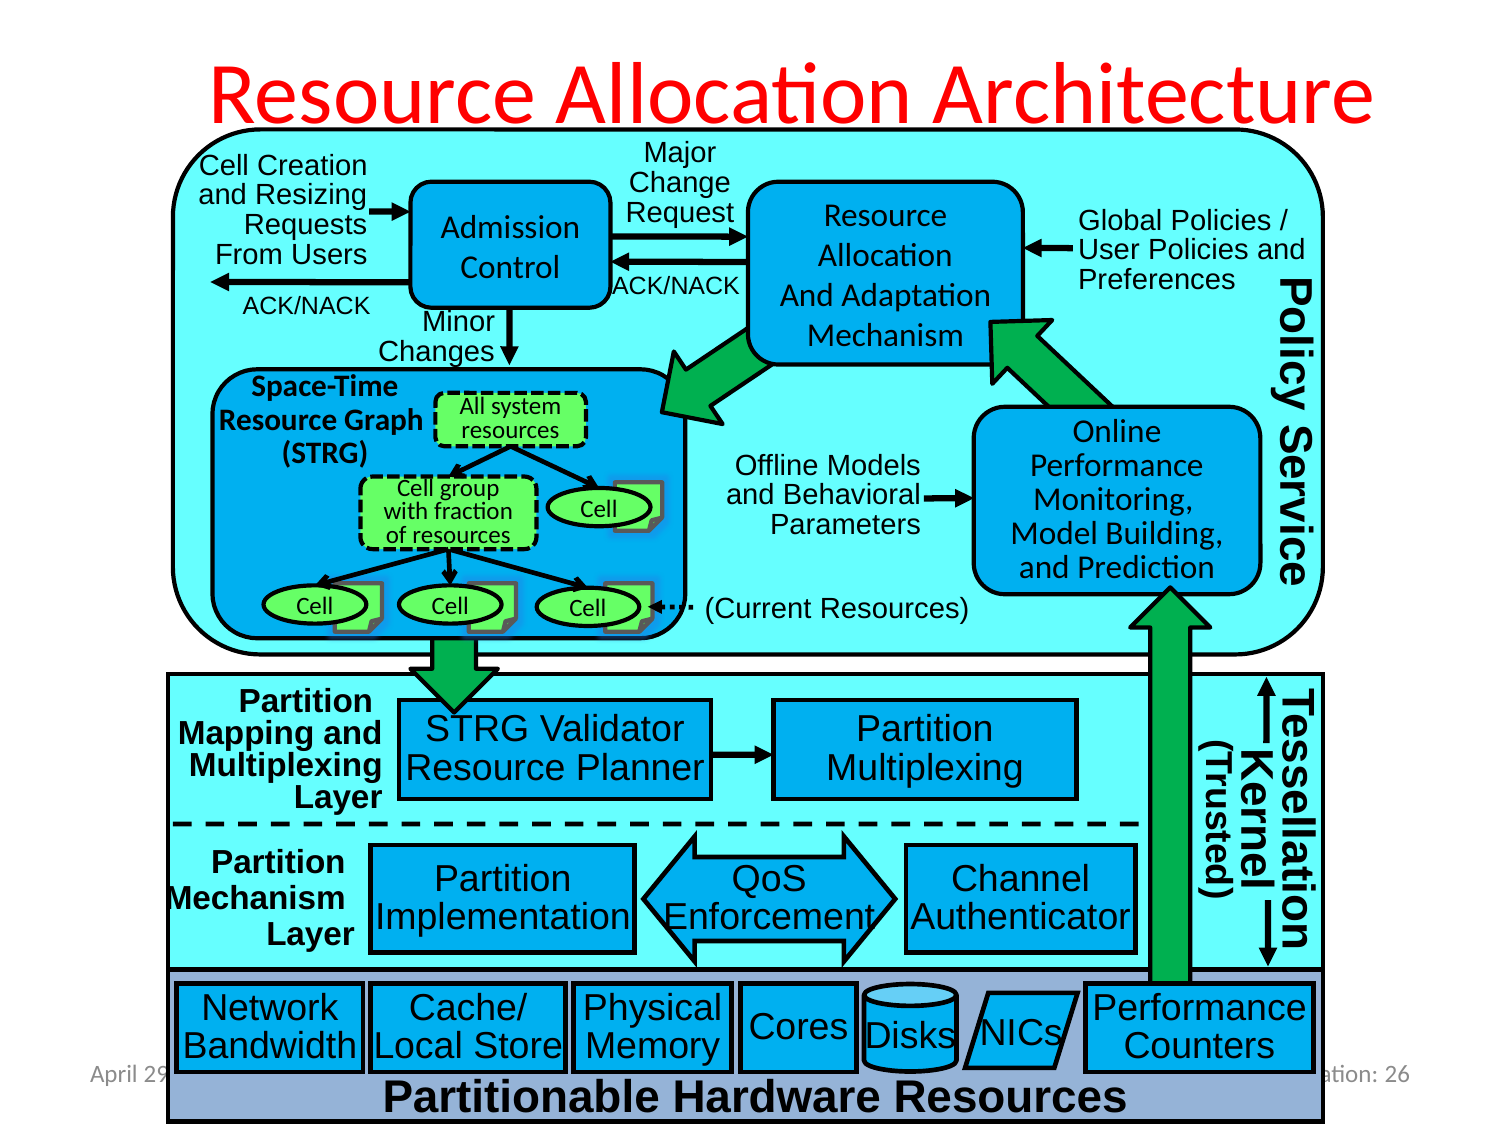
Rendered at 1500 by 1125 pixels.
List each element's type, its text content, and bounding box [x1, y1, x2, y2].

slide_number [75, 1042, 167, 1103]
text_box Performance Counters [1085, 995, 1314, 1072]
slide_number Tessellation: 26 [1323, 1042, 1425, 1103]
title Resource Allocation Architecture [185, 27, 1400, 150]
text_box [141, 836, 1136, 963]
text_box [172, 131, 761, 376]
text_box Cores [740, 995, 857, 1072]
text_box NICs [965, 995, 1077, 1068]
text_box [732, 995, 740, 1059]
text_box [167, 994, 370, 1122]
text_box [566, 995, 573, 1059]
text_box [1144, 994, 1323, 1122]
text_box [172, 129, 1326, 186]
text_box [199, 362, 986, 639]
footer Spring 2011 -- Lecture #11 [865, 995, 956, 1005]
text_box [710, 406, 1261, 595]
text_box Cache/ Local Store [370, 995, 566, 1072]
text_box Physical Memory [573, 995, 732, 1072]
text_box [172, 368, 1326, 655]
text_box [1058, 995, 1085, 1059]
text_box [857, 995, 864, 1059]
text_box Network Bandwidth [176, 995, 363, 1072]
text_box [957, 995, 987, 1059]
text_box Disks [864, 995, 957, 1072]
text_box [135, 679, 1149, 825]
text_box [167, 657, 1324, 987]
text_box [747, 181, 1322, 365]
text_box Partitionable Hardware Resources [367, 1059, 1144, 1125]
